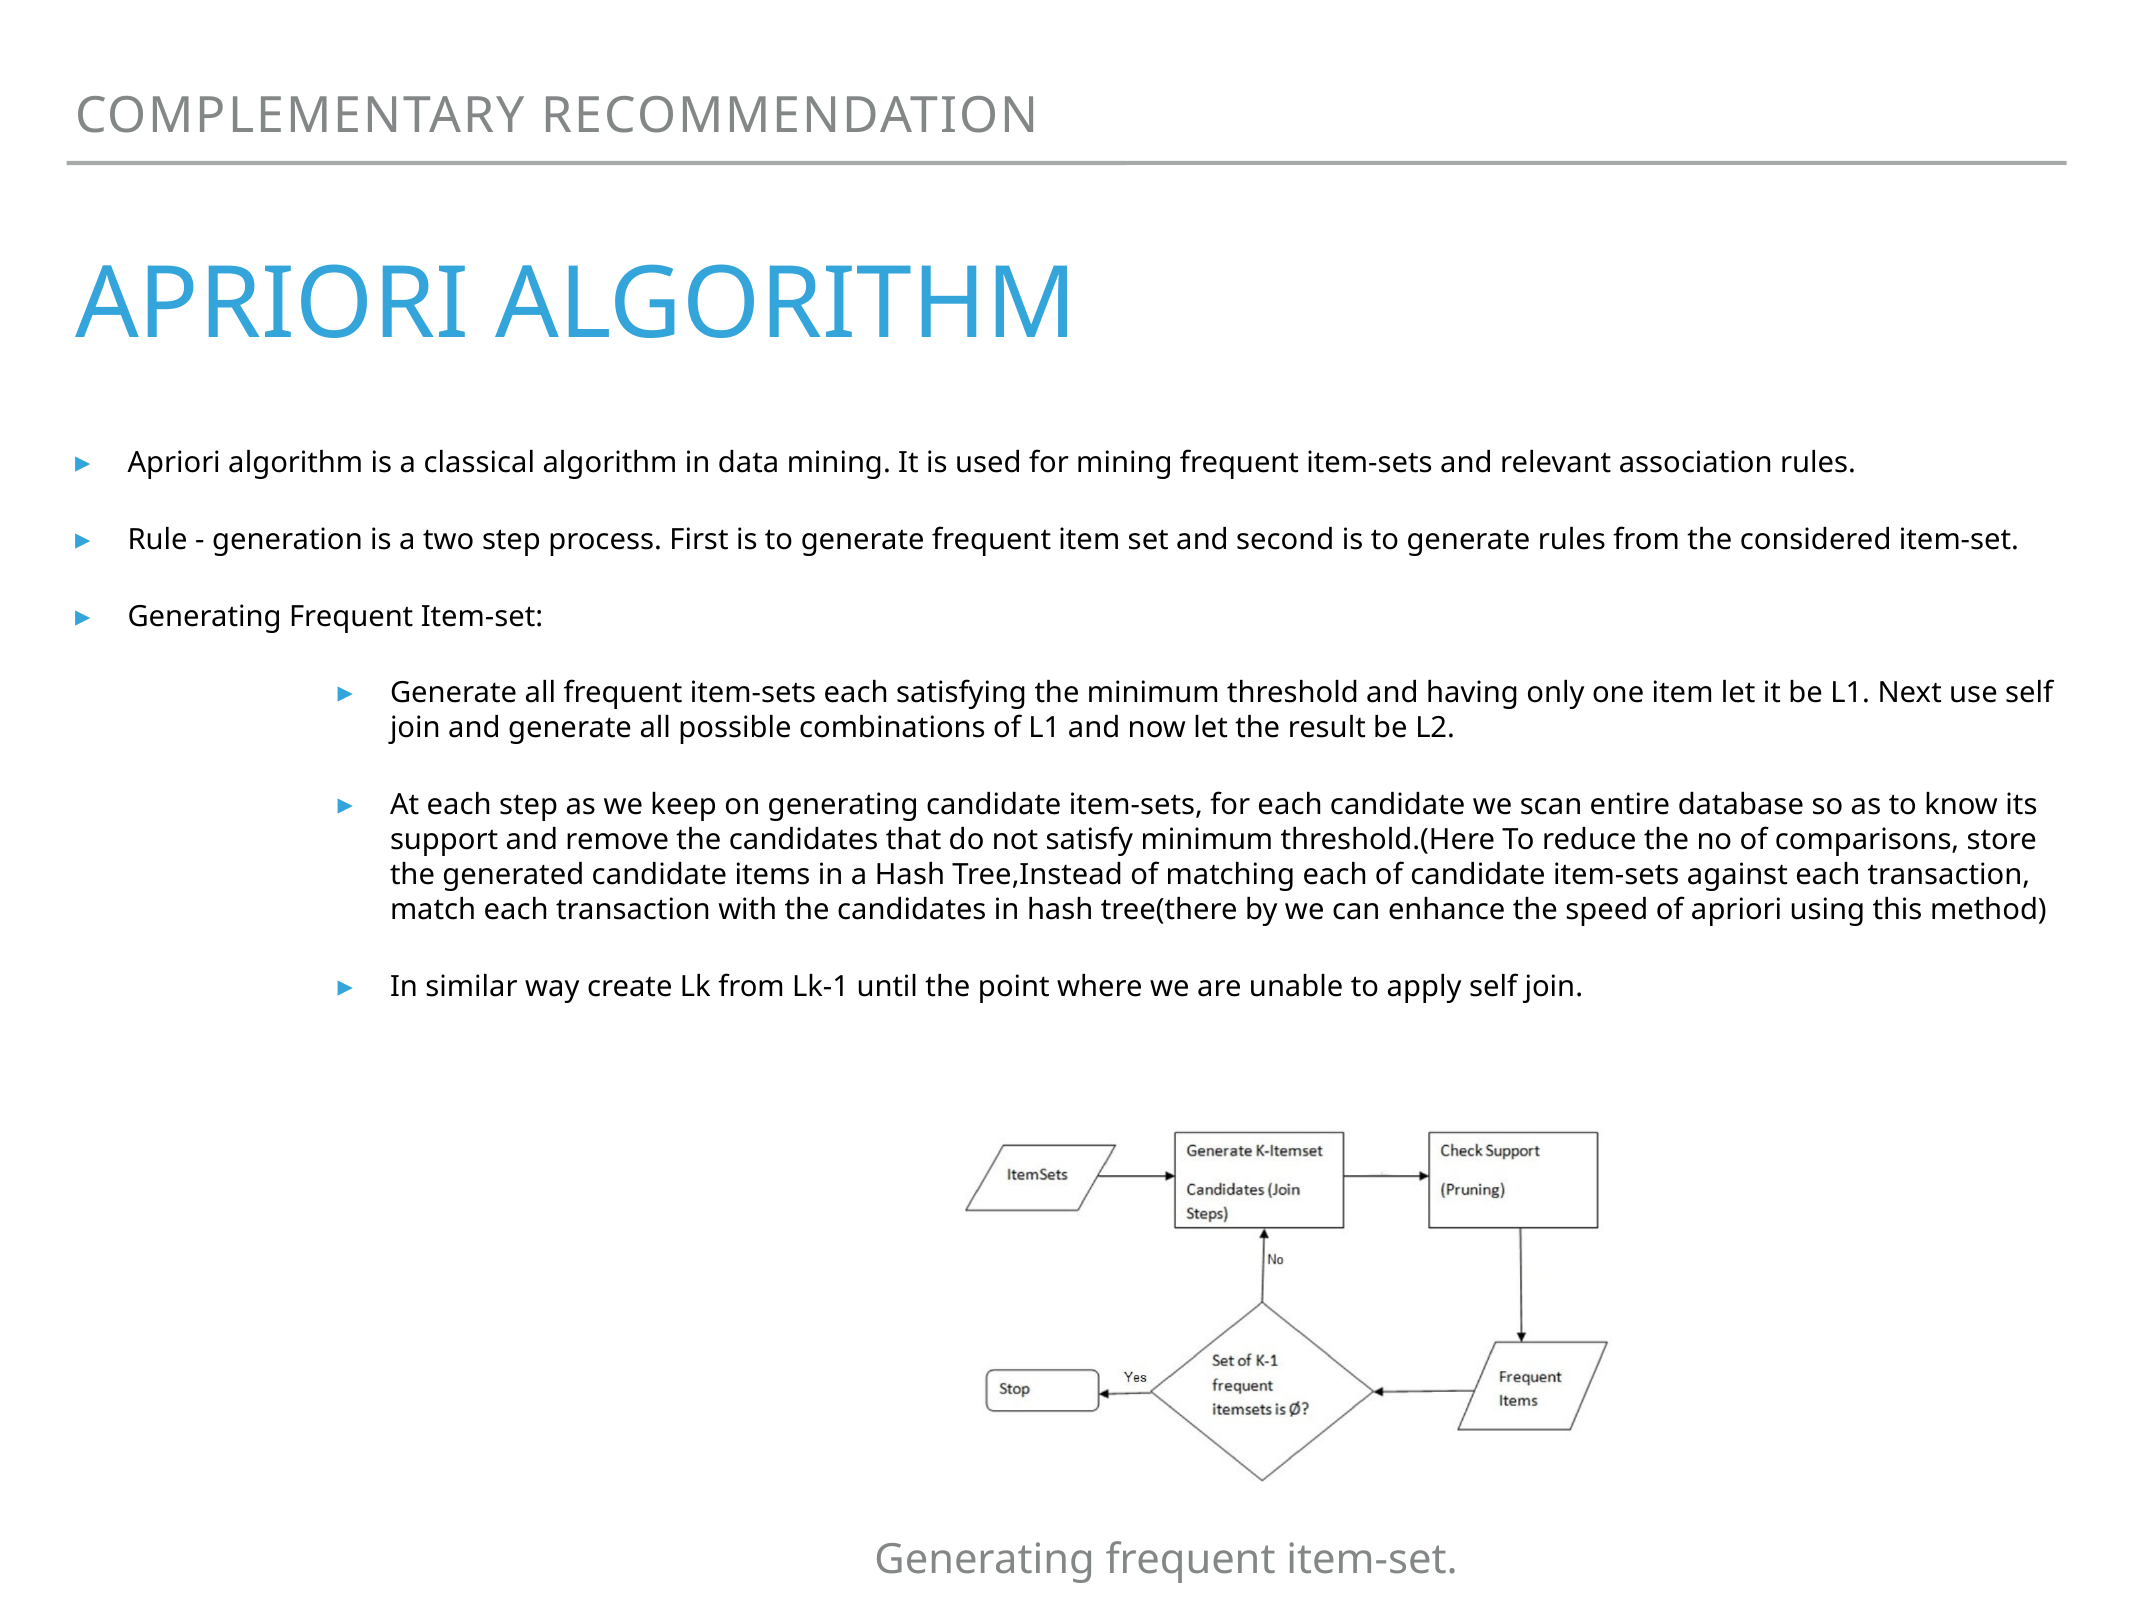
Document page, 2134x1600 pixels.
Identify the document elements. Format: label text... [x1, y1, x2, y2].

list Apriori algorithm is a classical algorithm in data mining. It is used for mining frequent item-sets and relevant association rules. Rule - generation is a two step process. First is to generate frequent item set and second is to generate rules from the considered item-set. Generating Frequent Item-set: Generate all frequent item-sets each satisfying the minimum threshold and having only one item let it be L1. Next use self join and generate all possible combinations of L1 and now let the result be L2. At each step as we keep on generating candidate item-sets, for each candidate we scan entire database so as to know its support and remove the candidates that do not satisfy minimum threshold.(Here To reduce the no of comparisons, store the generated candidate items in a Hash Tree,Instead of matching each of candidate item-sets against each transaction, match each transaction with the candidates in hash tree(there by we can enhance the speed of apriori using this method) In similar way create Lk from Lk-1 until the point where we are unable to apply self join. [66, 434, 2068, 1503]
title Apriori Algorithm [66, 251, 2068, 372]
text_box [861, 1101, 1669, 1600]
list Complementary recommendation [66, 74, 1901, 151]
